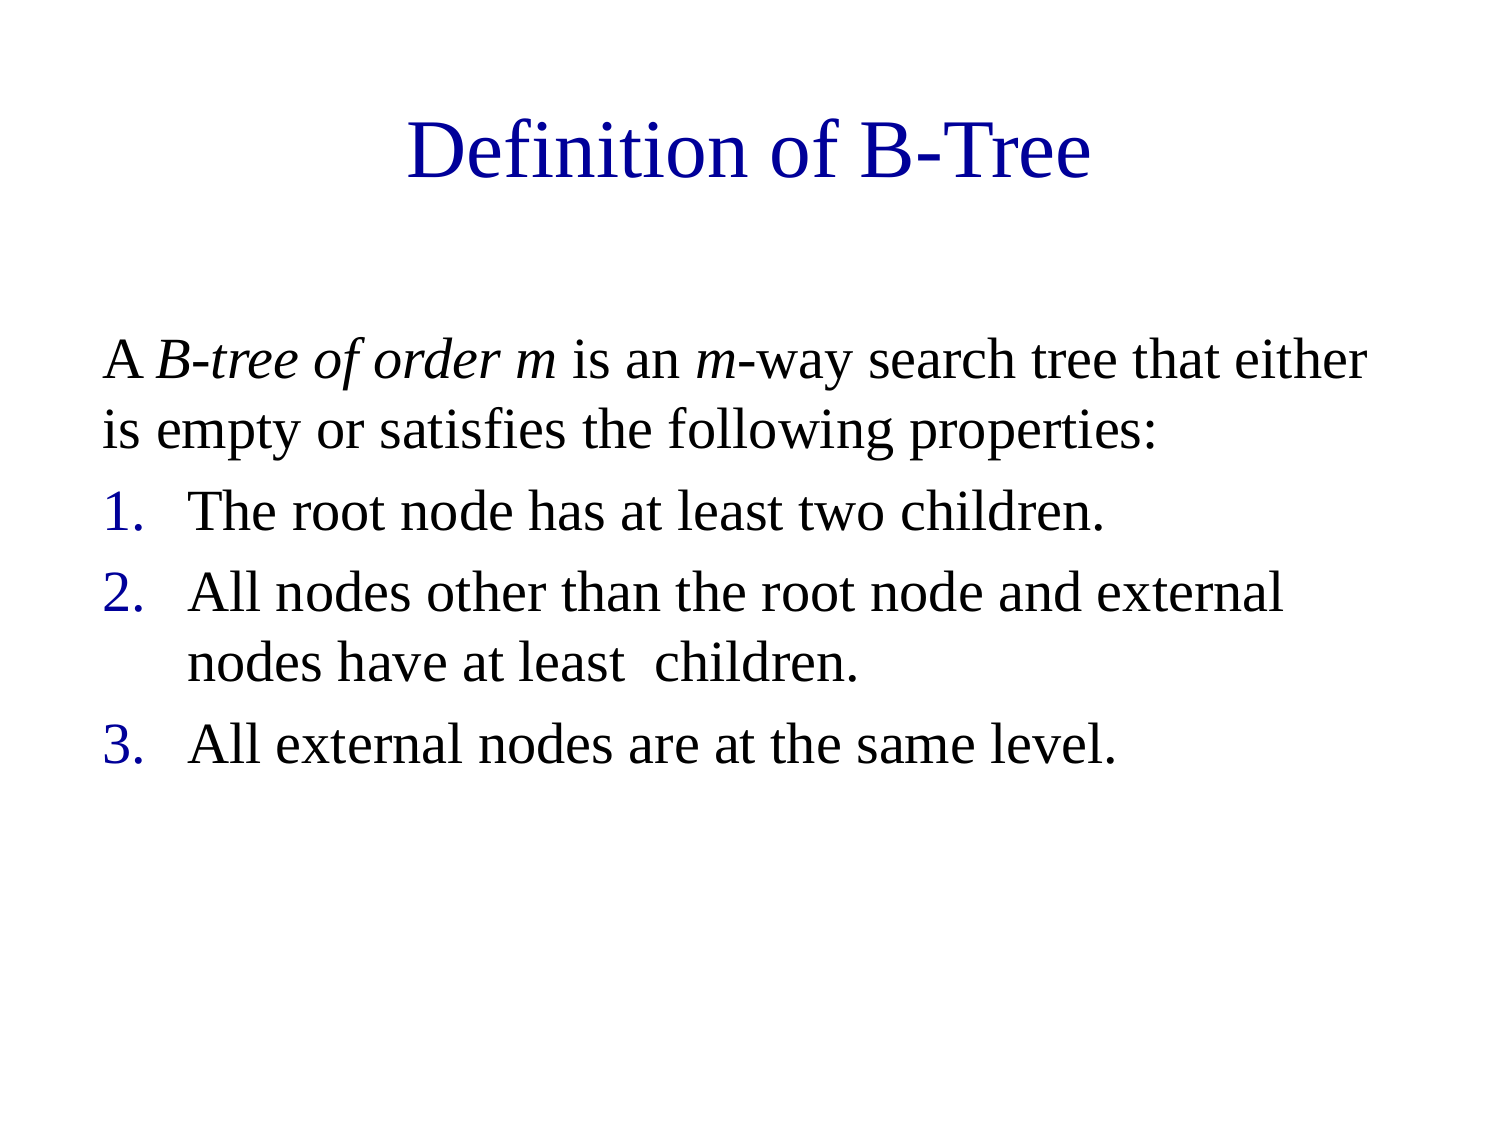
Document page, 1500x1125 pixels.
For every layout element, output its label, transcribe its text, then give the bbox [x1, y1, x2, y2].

title Definition of B-Tree [112, 99, 1388, 188]
